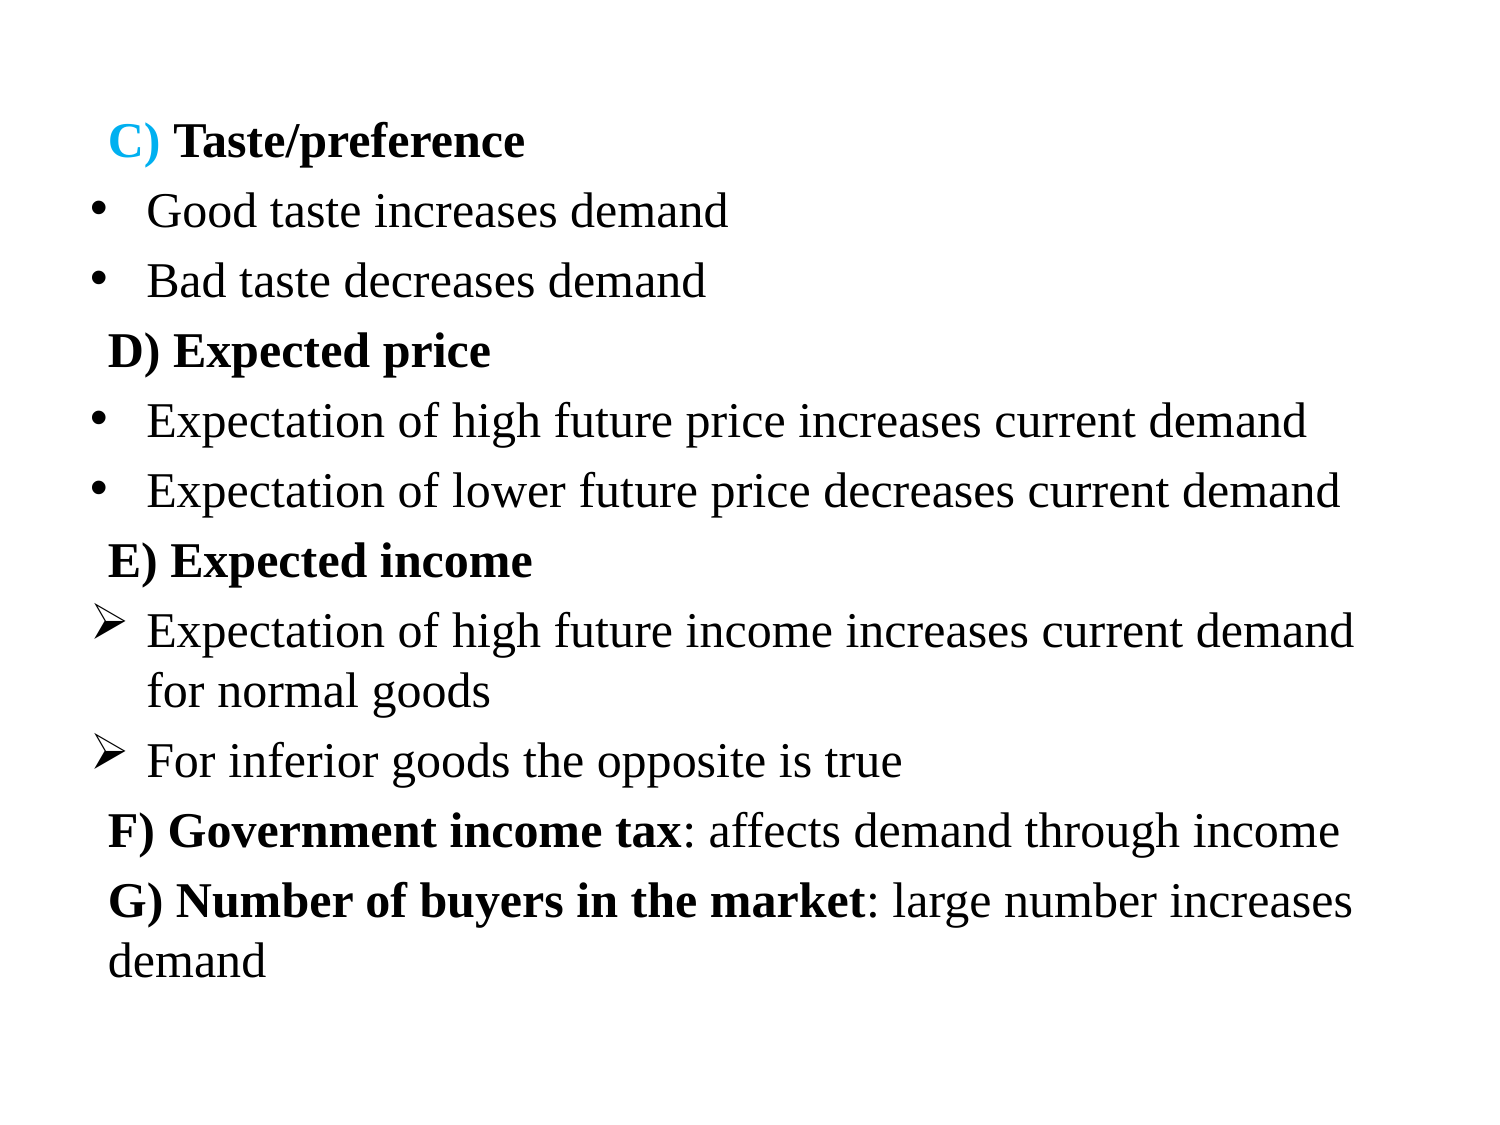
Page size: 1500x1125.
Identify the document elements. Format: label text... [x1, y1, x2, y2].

list C) Taste/preference Good taste increases demand Bad taste decreases demand D) Expected price Expectation of high future price increases current demand Expectation of lower future price decreases current demand E) Expected income Expectation of high future income increases current demand for normal goods For inferior goods the opposite is true F) Government income tax: affects demand through income G) Number of buyers in the market: large number increases demand [75, 99, 1425, 923]
